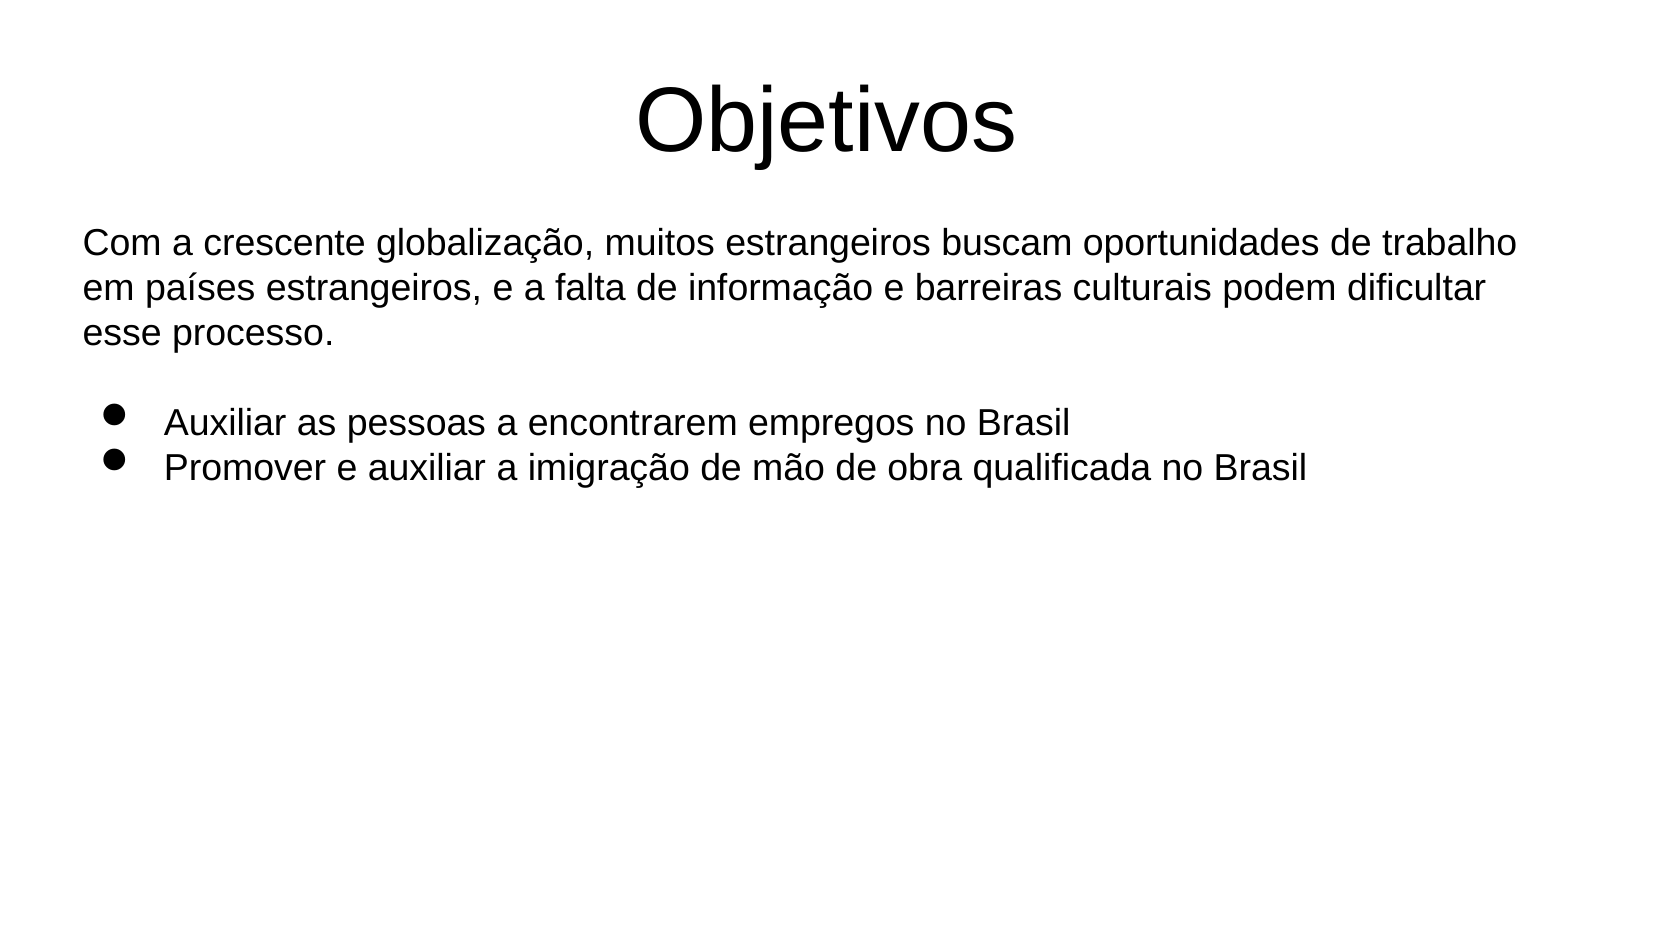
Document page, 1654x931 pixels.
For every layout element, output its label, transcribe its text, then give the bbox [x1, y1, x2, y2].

list Com a crescente globalização, muitos estrangeiros buscam oportunidades de trabalho em países estrangeiros, e a falta de informação e barreiras culturais podem dificultar esse processo. Auxiliar as pessoas a encontrarem empregos no Brasil Promover e auxiliar a imigração de mão de obra qualificada no Brasil [82, 217, 1571, 757]
title Objetivos [82, 37, 1571, 193]
